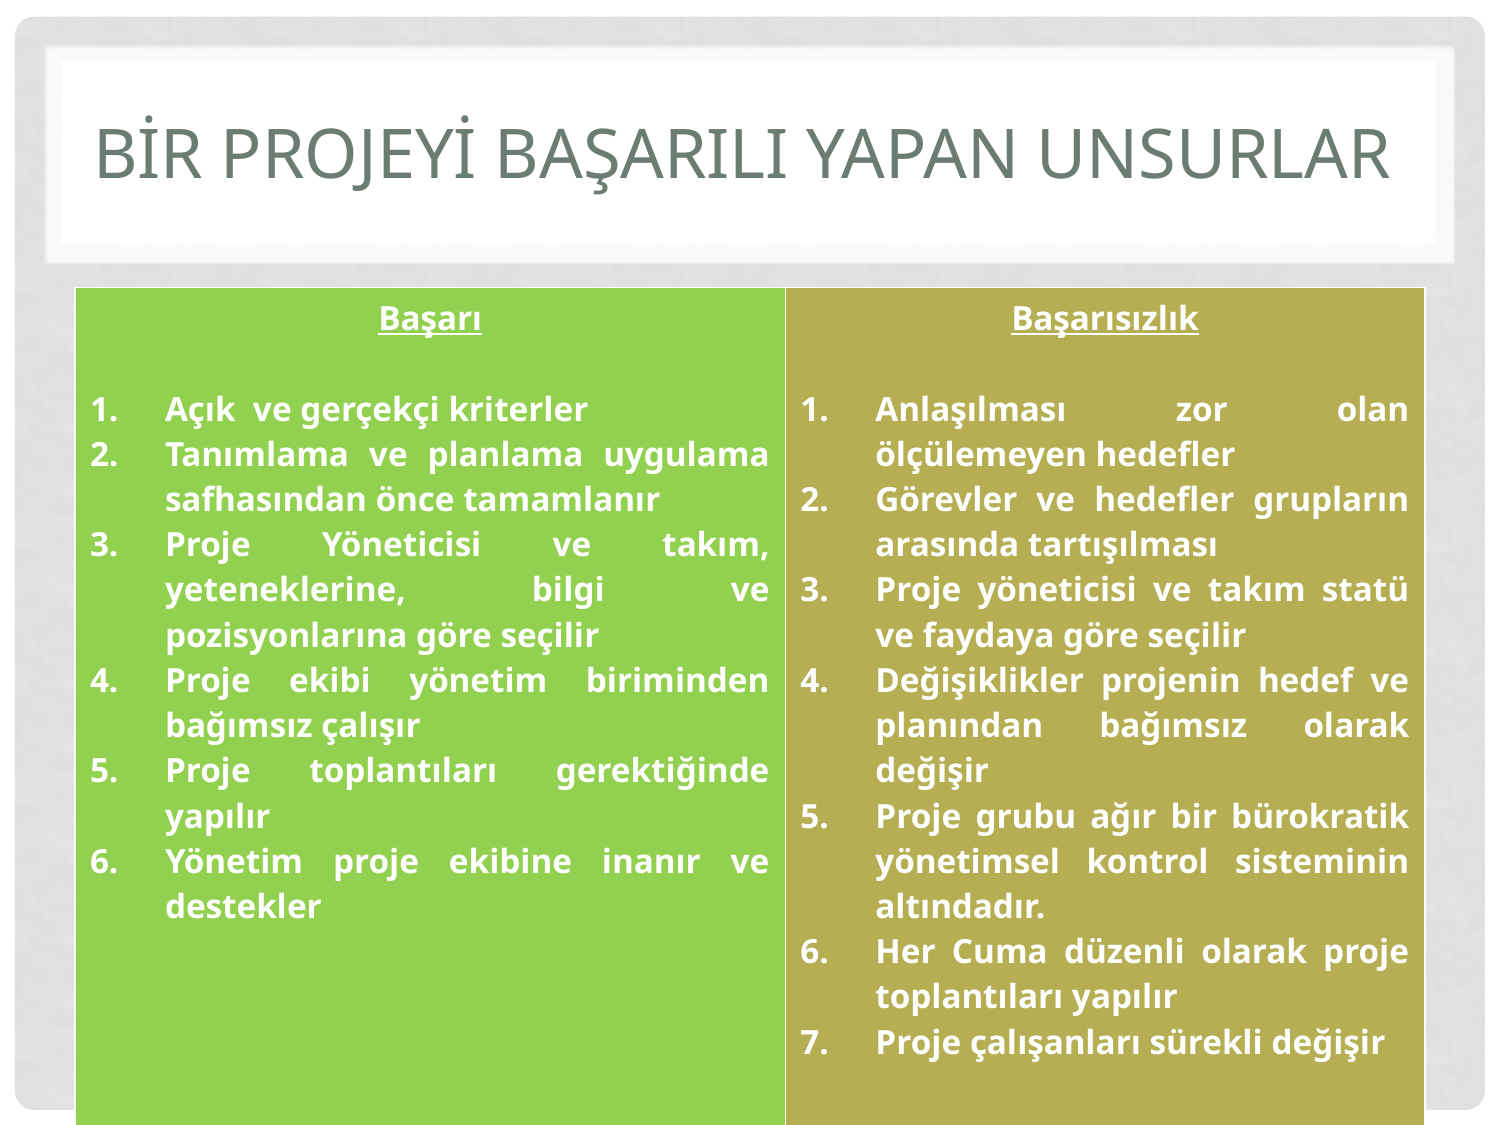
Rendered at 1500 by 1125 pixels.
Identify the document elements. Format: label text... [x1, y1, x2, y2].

title Bir Projeyi başarIlI yapan unsurlar [64, 66, 1420, 237]
table_header Başarı Açık ve gerçekçi kriterler Tanımlama ve planlama uygulama safhasından önce tamamlanır Proje Yöneticisi ve takım, yeteneklerine, bilgi ve pozisyonlarına göre seçilir Proje ekibi yönetim biriminden bağımsız çalışır Proje toplantıları gerektiğinde yapılır Yönetim proje ekibine inanır ve destekler [76, 288, 785, 1125]
table_header Başarısızlık Anlaşılması zor olan ölçülemeyen hedefler Görevler ve hedefler grupların arasında tartışılması Proje yöneticisi ve takım statü ve faydaya göre seçilir Değişiklikler projenin hedef ve planından bağımsız olarak değişir Proje grubu ağır bir bürokratik yönetimsel kontrol sisteminin altındadır. Her Cuma düzenli olarak proje toplantıları yapılır Proje çalışanları sürekli değişir [786, 288, 1424, 1125]
